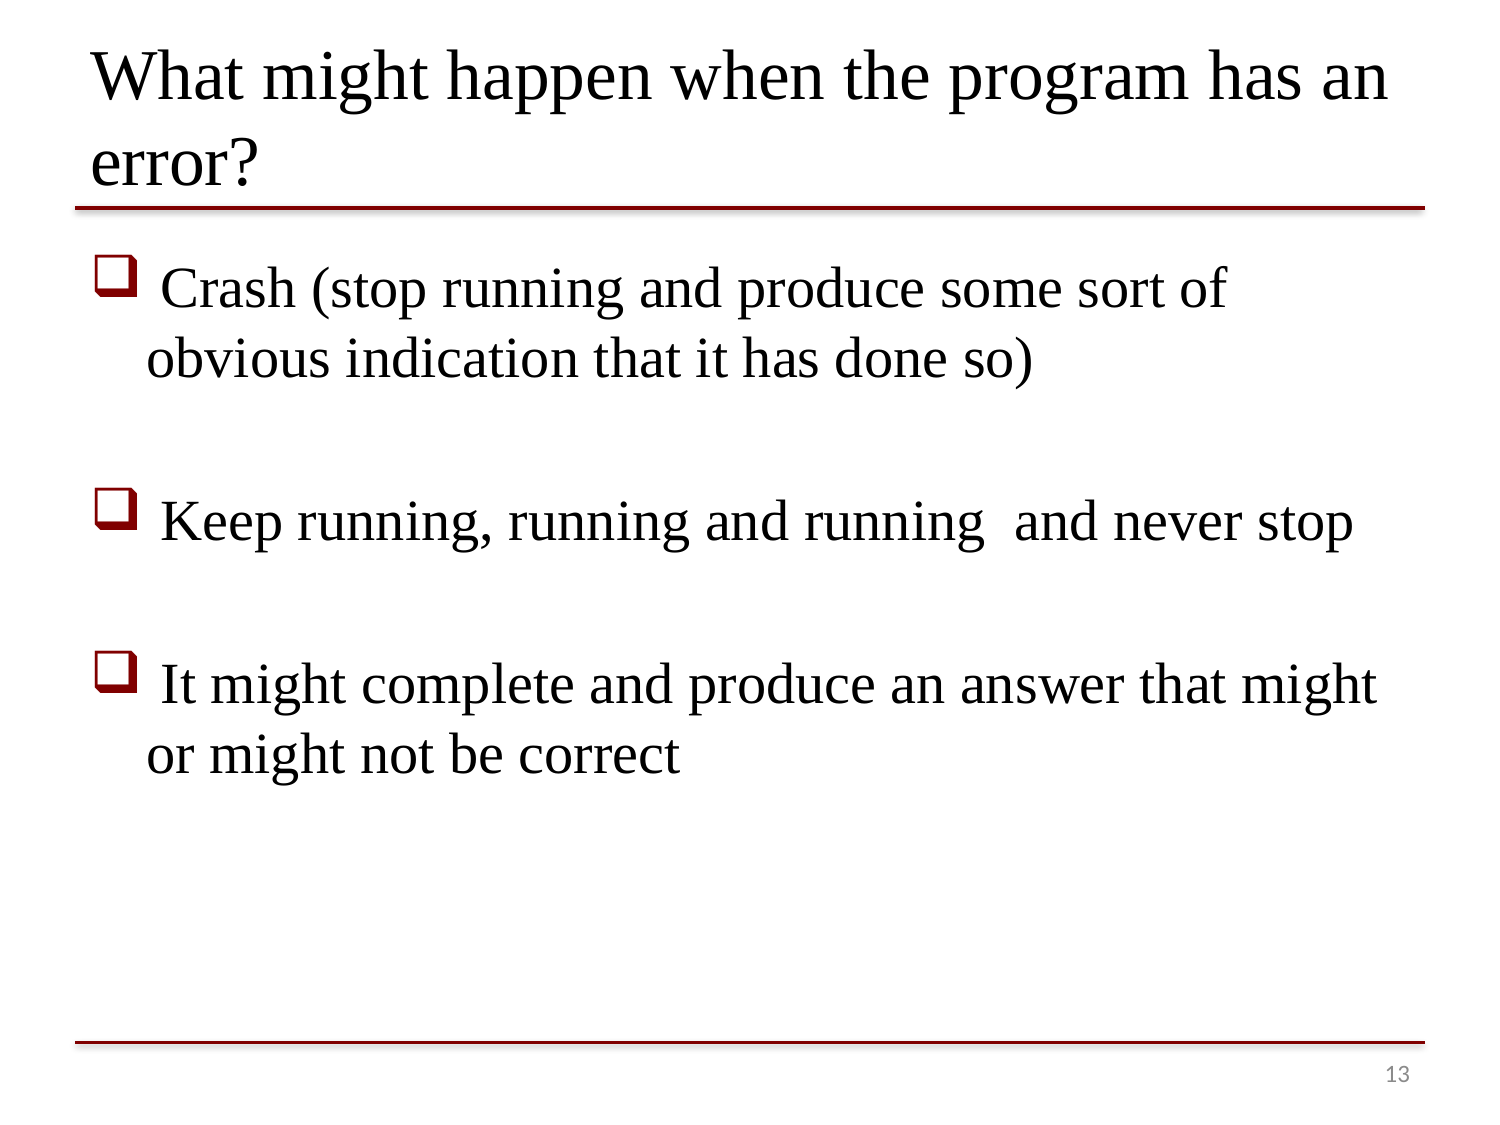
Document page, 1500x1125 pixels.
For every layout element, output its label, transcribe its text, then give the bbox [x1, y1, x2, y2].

title What might happen when the program has an error? [75, 20, 1425, 208]
list Crash (stop running and produce some sort of obvious indication that it has done so) Keep running, running and running and never stop It might complete and produce an answer that might or might not be correct [75, 241, 1425, 1030]
slide_number 12 [1074, 1042, 1425, 1103]
